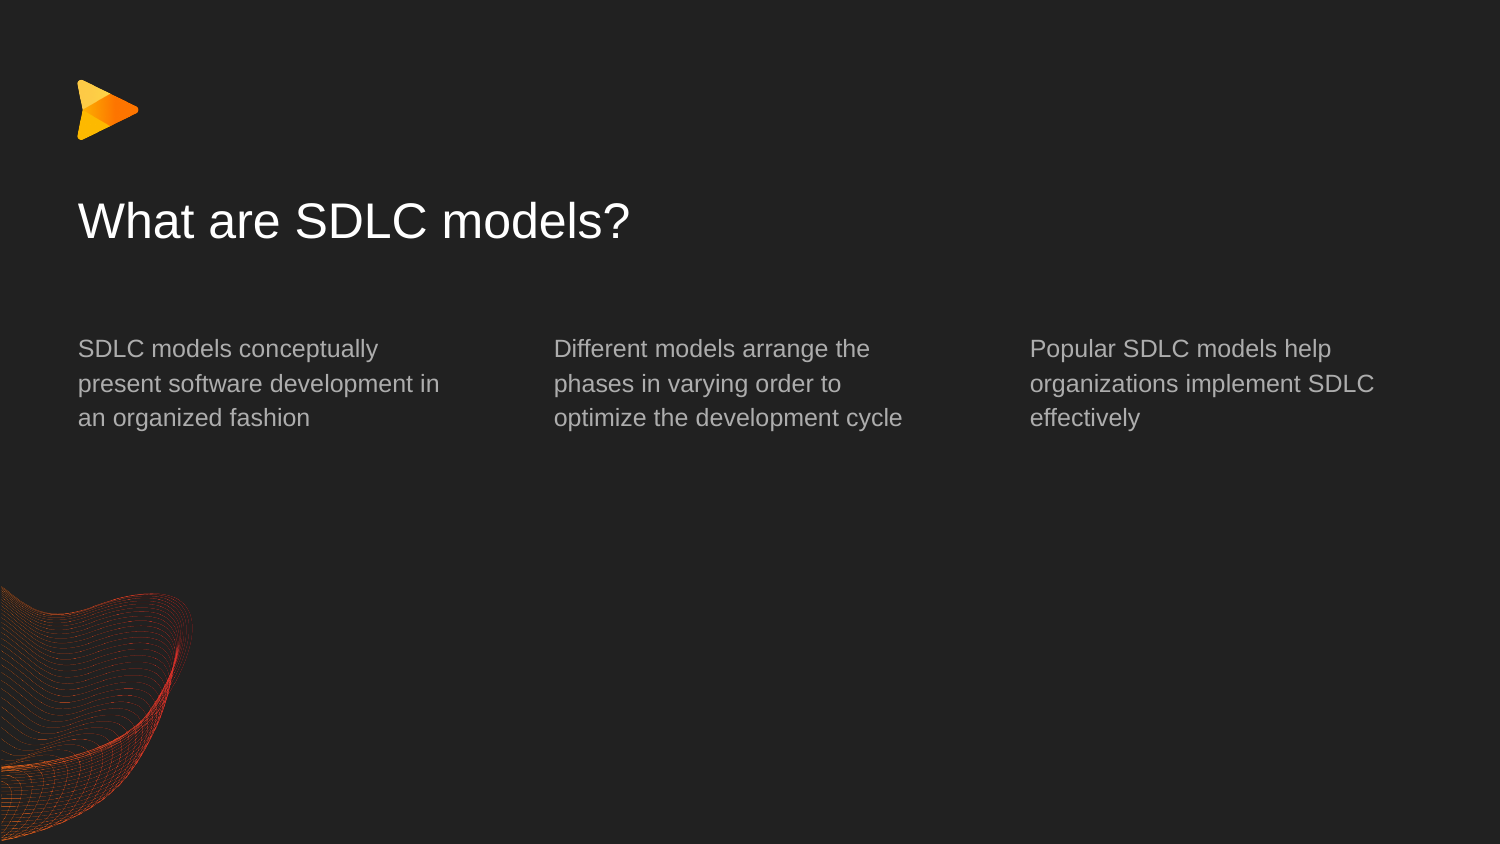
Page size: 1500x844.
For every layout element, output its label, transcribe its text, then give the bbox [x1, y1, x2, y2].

subtitle Different models arrange the phases in varying order to optimize the development cycle [538, 313, 944, 378]
picture [1, 518, 193, 844]
subtitle SDLC models conceptually present software development in an organized fashion [62, 313, 468, 380]
subtitle Popular SDLC models help organizations implement SDLC effectively [1014, 313, 1420, 378]
title What are SDLC models? [62, 165, 1335, 271]
picture [76, 78, 139, 140]
